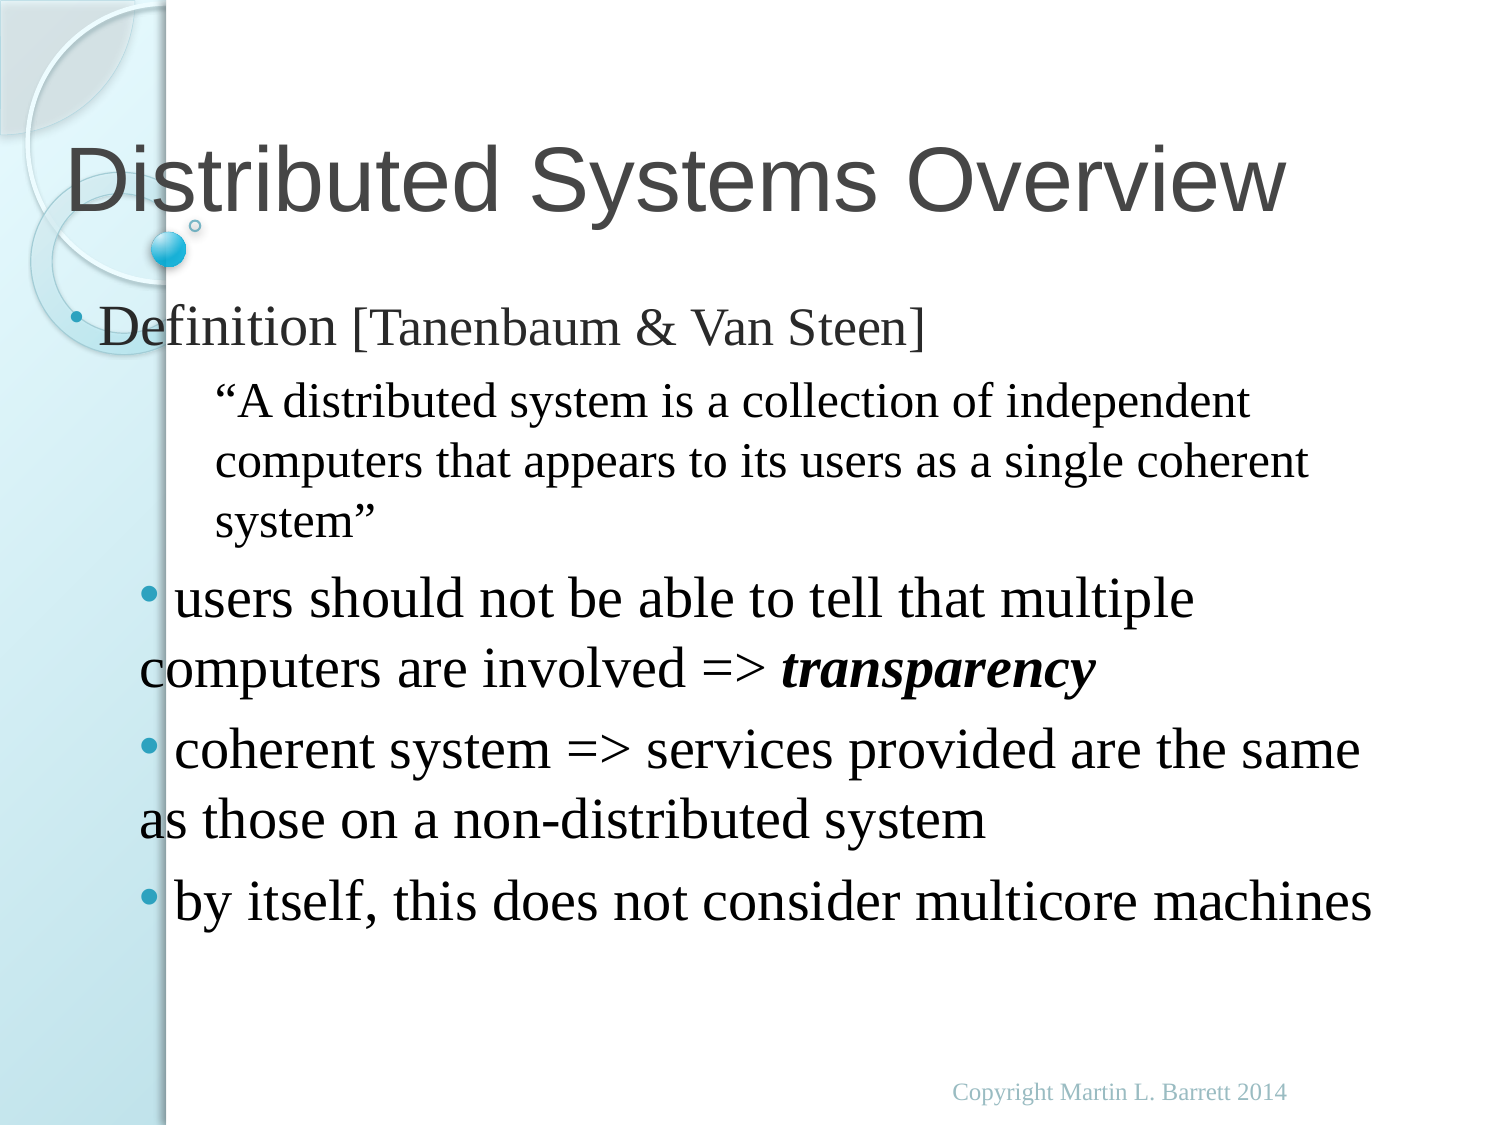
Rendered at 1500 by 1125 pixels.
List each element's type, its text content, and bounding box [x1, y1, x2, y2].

subtitle Definition [Tanenbaum & Van Steen] “A distributed system is a collection of independent computers that appears to its users as a single coherent system” users should not be able to tell that multiple computers are involved => transparency coherent system => services provided are the same as those on a non-distributed system by itself, this does not consider multicore machines [50, 287, 1400, 1063]
footer Copyright Martin L. Barrett 2014 [937, 1034, 1413, 1113]
title Distributed Systems Overview [50, 75, 1400, 238]
